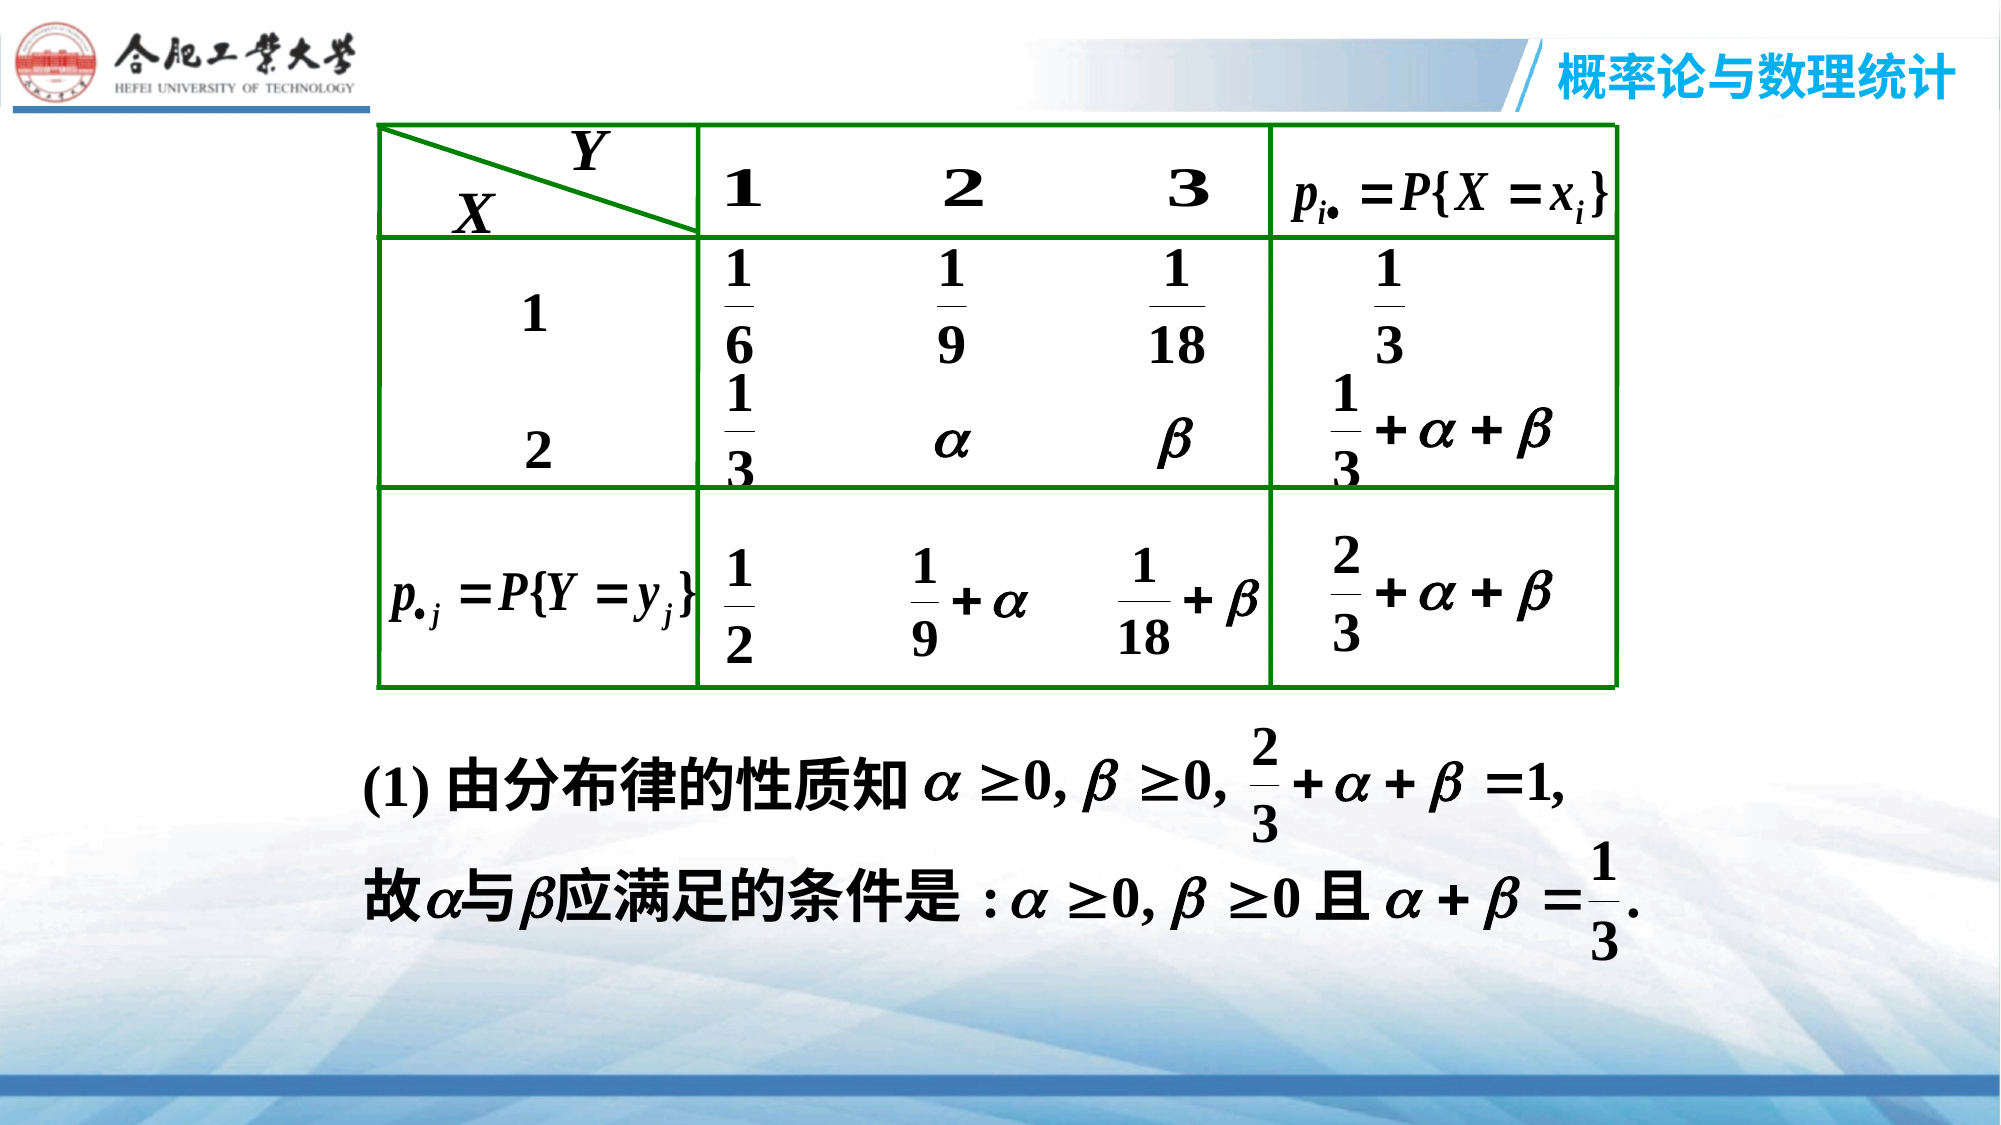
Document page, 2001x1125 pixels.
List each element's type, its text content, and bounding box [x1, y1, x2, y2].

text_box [1246, 716, 1568, 829]
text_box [376, 124, 1615, 688]
text_box (1)由分布律的性质知 [347, 741, 926, 826]
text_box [362, 829, 1643, 968]
picture [0, 0, 2001, 1125]
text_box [921, 753, 1230, 819]
